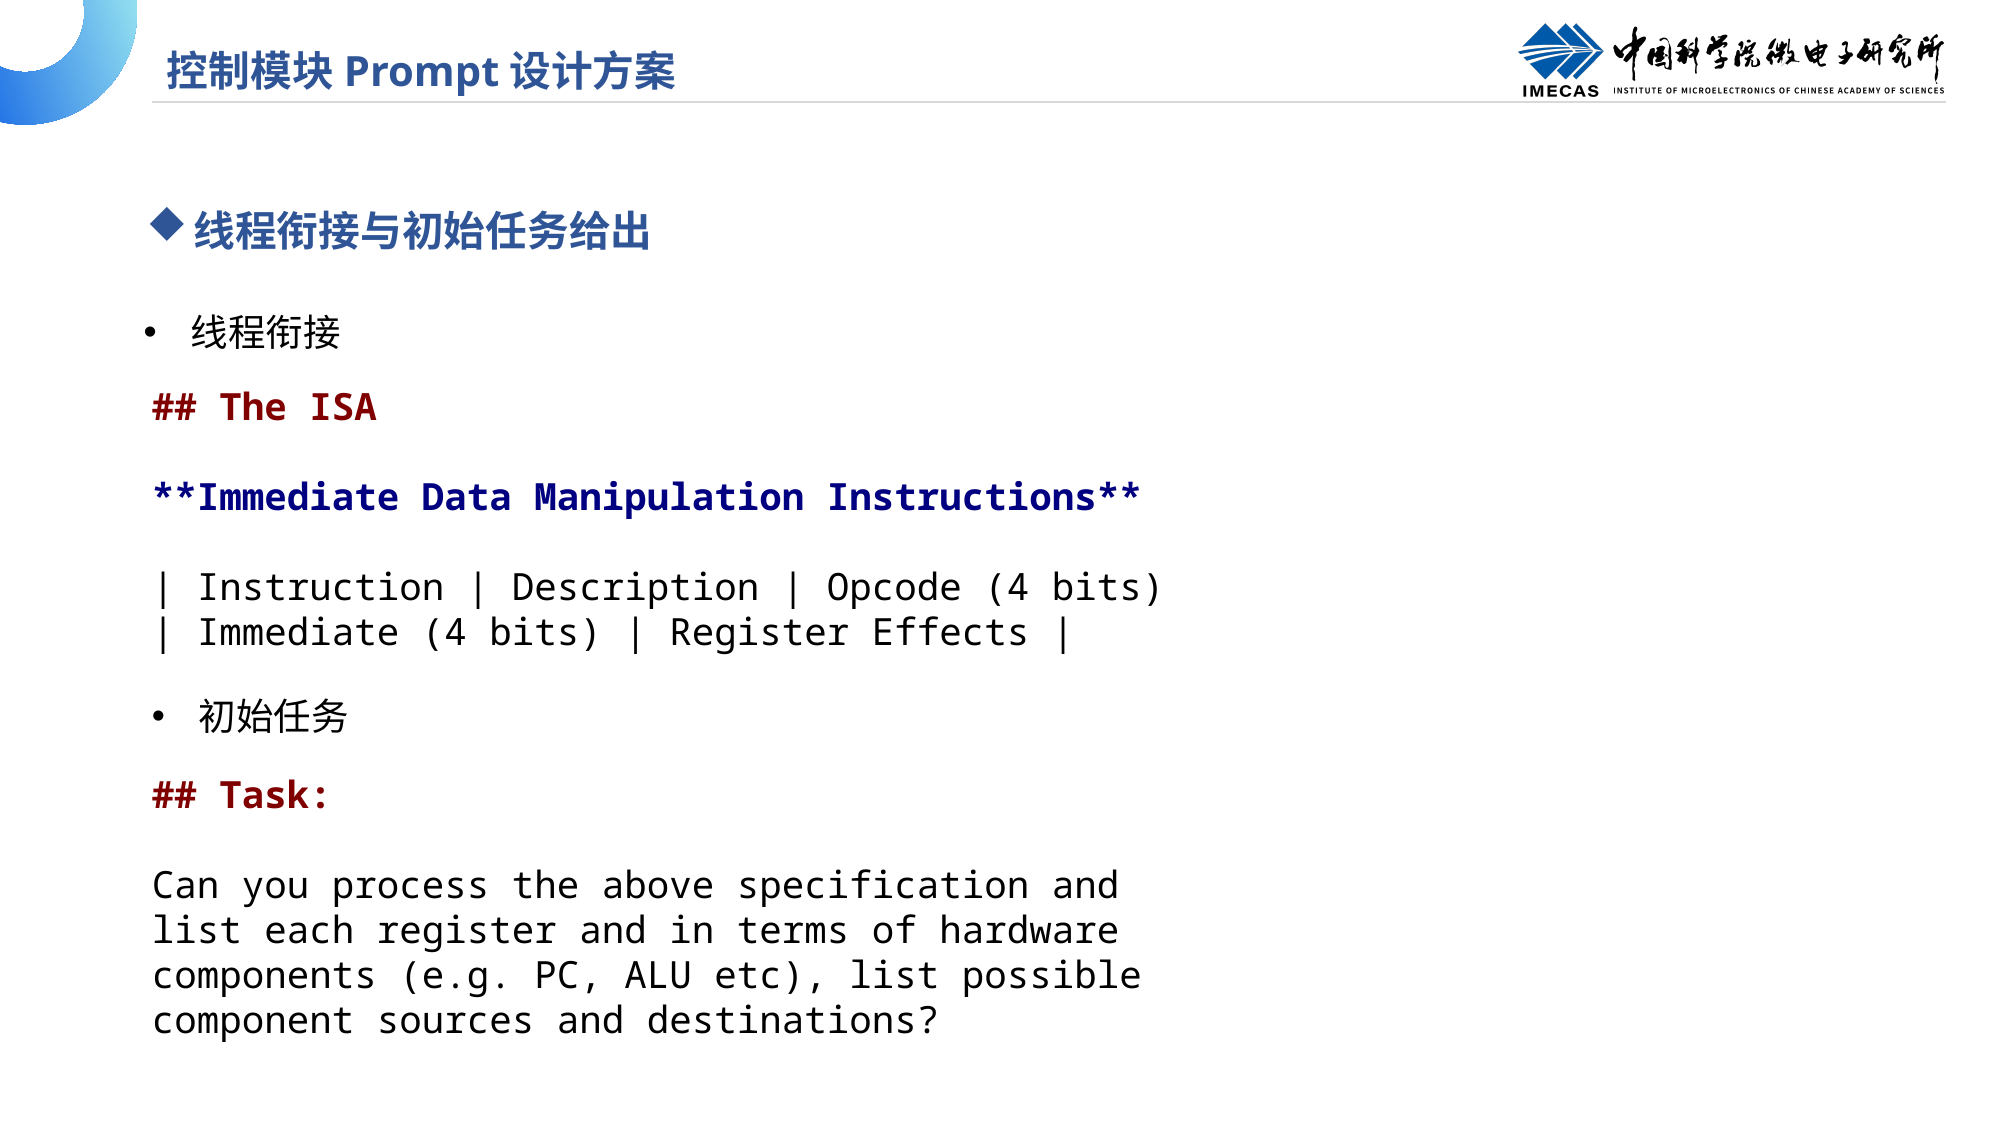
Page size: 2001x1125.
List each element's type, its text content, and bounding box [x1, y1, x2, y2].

text_box 线程衔接 [128, 302, 1964, 362]
text_box ## The ISA **Immediate Data Manipulation Instructions** | Instruction | Description | Opcode (4 bits) | Immediate (4 bits) | Register Effects | [137, 375, 1181, 660]
text_box ## Task: Can you process the above specification and list each register and in terms of hardware components (e.g. PC, ALU etc), list possible component sources and destinations? [137, 763, 1181, 1049]
text_box 初始任务 [137, 685, 1972, 746]
text_box 控制模块Prompt设计方案 [152, 12, 870, 101]
text_box 线程衔接与初始任务给出 [131, 172, 676, 263]
picture [1518, 23, 1944, 97]
text_box [0, 0, 138, 126]
